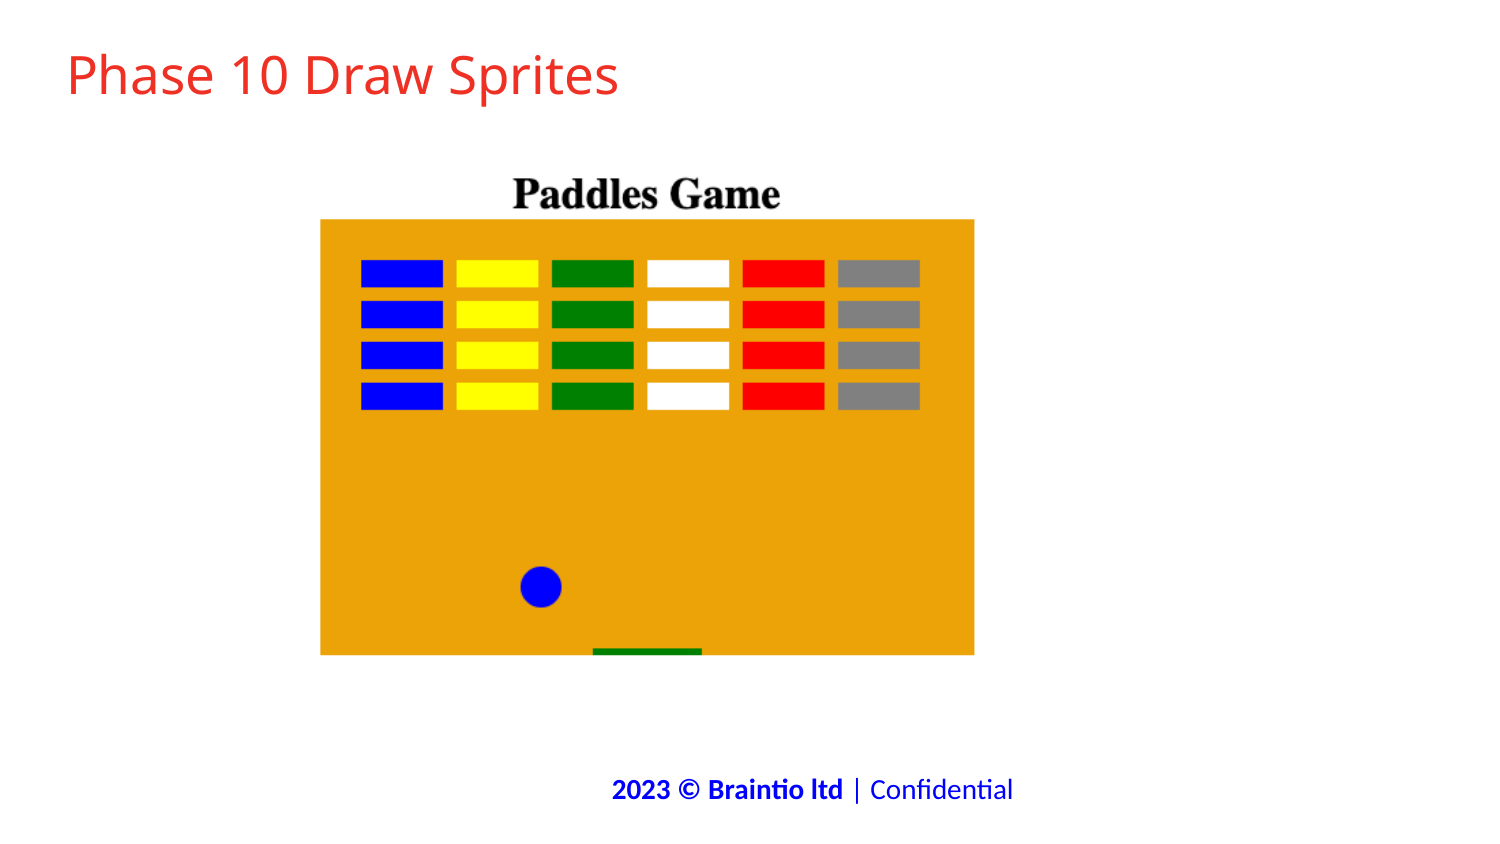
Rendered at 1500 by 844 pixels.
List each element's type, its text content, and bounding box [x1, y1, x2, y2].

title Phase 10 Draw Sprites [51, 26, 1449, 121]
picture [281, 168, 1026, 718]
